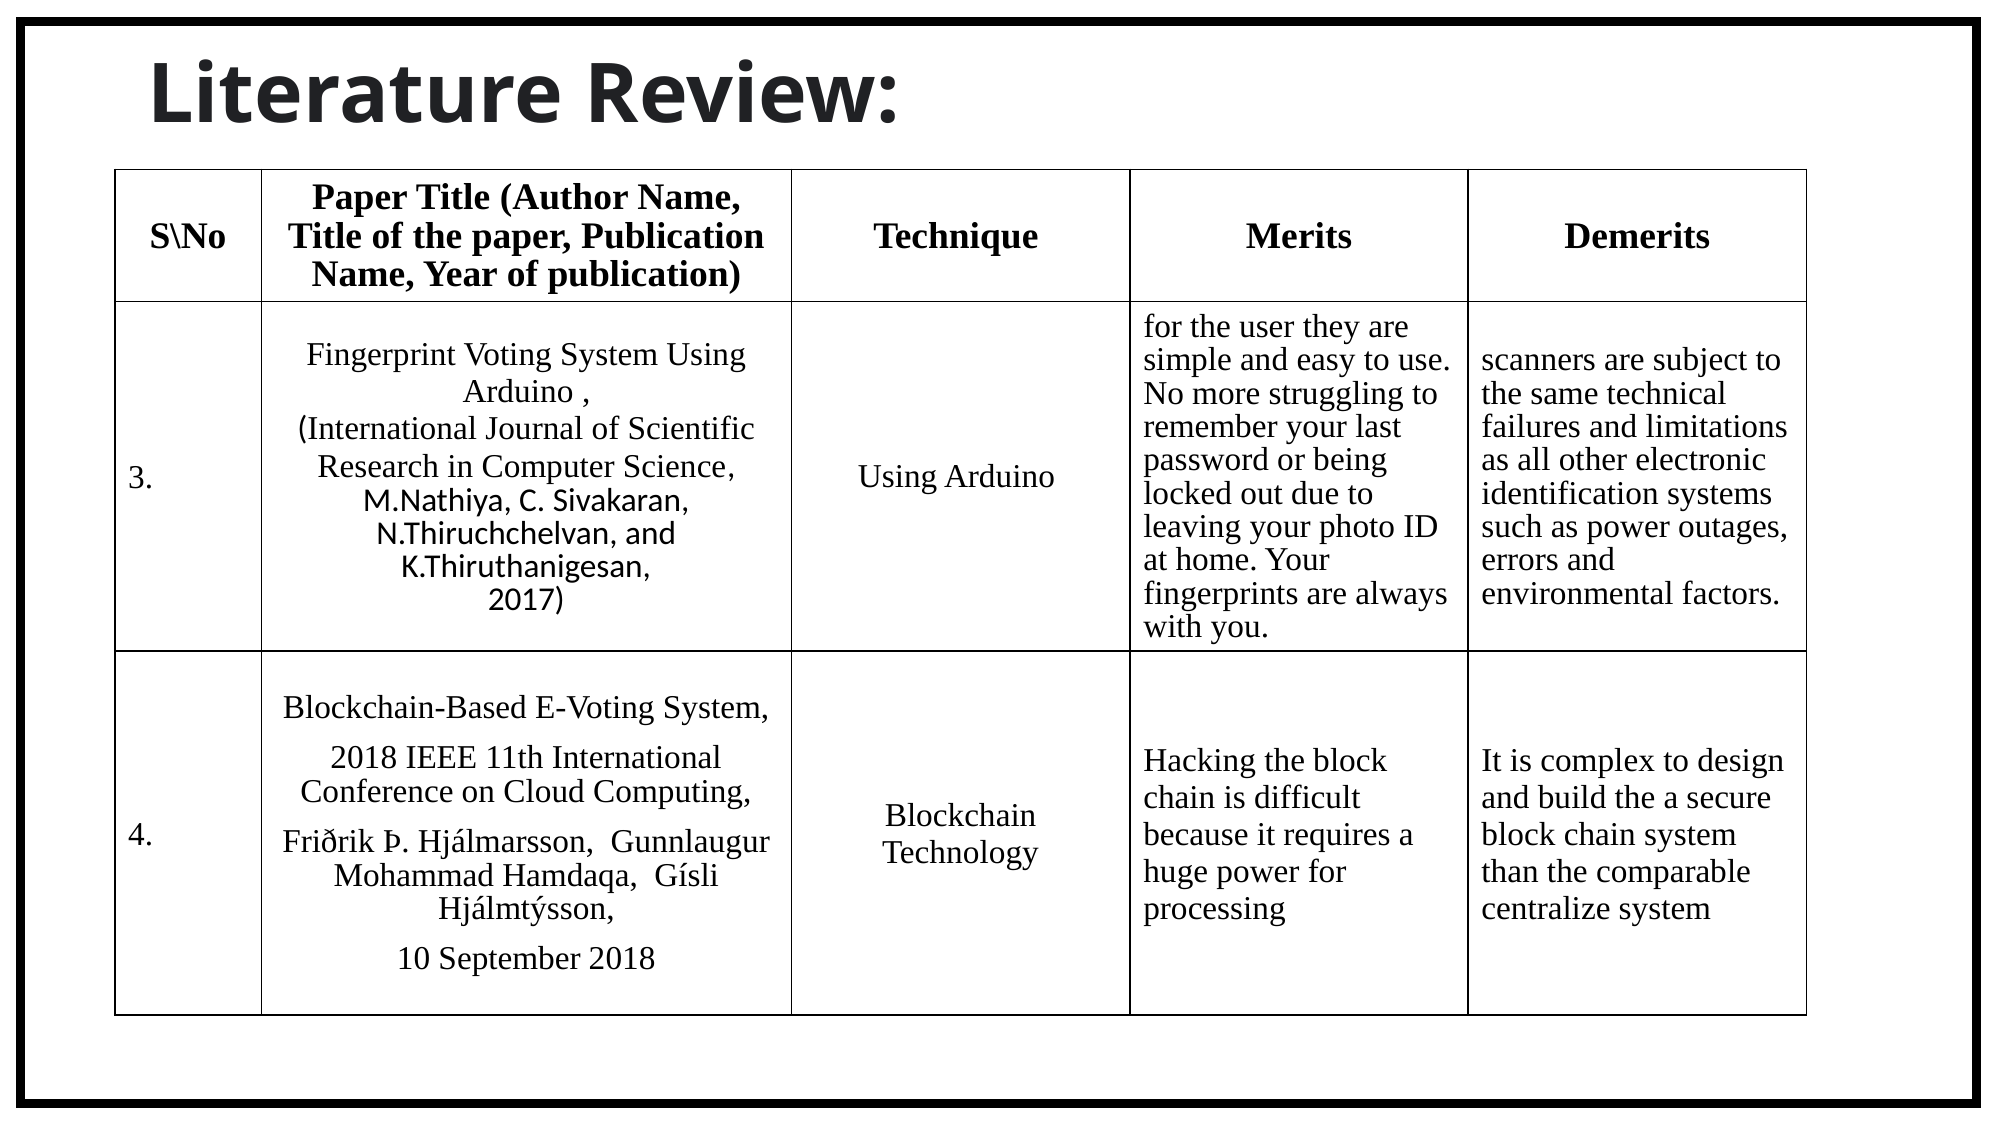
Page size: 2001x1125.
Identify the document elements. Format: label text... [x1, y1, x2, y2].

table_header Paper Title (Author Name, Title of the paper, Publication Name, Year of publication) [262, 170, 791, 301]
text_box Literature Review: [132, 42, 1671, 148]
table_header Merits [1131, 170, 1467, 301]
table_cell for the user they are simple and easy to use. No more struggling to remember your last password or being locked out due to leaving your photo ID at home. Your fingerprints are always with you. [1131, 302, 1467, 650]
table_header S\No [116, 170, 261, 301]
table_cell Fingerprint Voting System Using Arduino , (International Journal of Scientific Research in Computer Science, M.Nathiya, C. Sivakaran, N.Thiruchchelvan, and K.Thiruthanigesan, 2017) [262, 302, 791, 650]
table_cell It is complex to design and build the a secure block chain system than the comparable centralize system [1469, 652, 1806, 1014]
table_cell 3. [116, 302, 261, 650]
table_cell Using Arduino [792, 302, 1129, 650]
table_cell Hacking the block chain is difficult because it requires a huge power for processing [1131, 652, 1467, 1014]
table_header Demerits [1469, 170, 1806, 301]
table_cell Blockchain Technology [792, 652, 1129, 1014]
table_cell Blockchain-Based E-Voting System, 2018 IEEE 11th International Conference on Cloud Computing, Friðrik Þ. Hjálmarsson, Gunnlaugur Mohammad Hamdaqa, Gísli Hjálmtýsson, 10 September 2018 [262, 652, 791, 1014]
table_cell 4. [116, 652, 261, 1014]
table_cell scanners are subject to the same technical failures and limitations as all other electronic identification systems such as power outages, errors and environmental factors. [1469, 302, 1806, 650]
table_header Technique [792, 170, 1129, 301]
text_box [20, 20, 1977, 1105]
